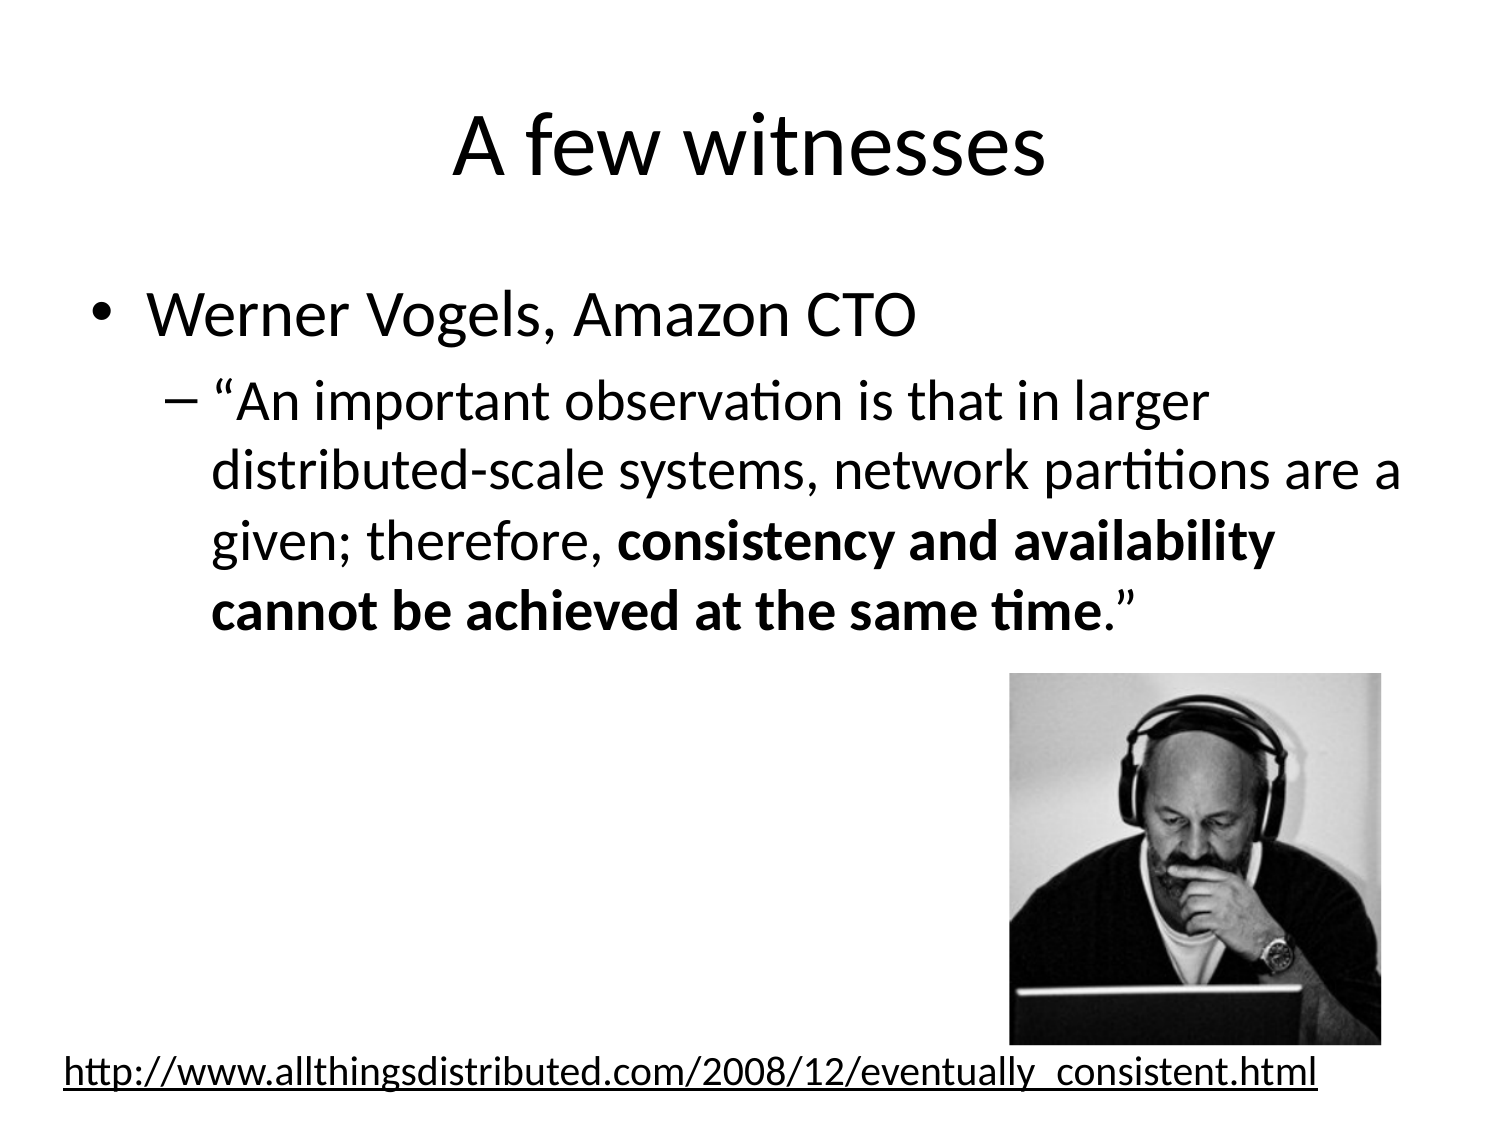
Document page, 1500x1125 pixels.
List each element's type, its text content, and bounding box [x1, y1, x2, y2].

title A few witnesses [75, 45, 1425, 233]
text_box http://www.allthingsdistributed.com/2008/12/eventually_consistent.html [48, 1036, 1500, 1102]
picture [1006, 673, 1385, 1049]
list Werner Vogels, Amazon CTO “An important observation is that in larger distributed-scale systems, network partitions are a given; therefore, consistency and availability cannot be achieved at the same time.” [75, 262, 1425, 1005]
